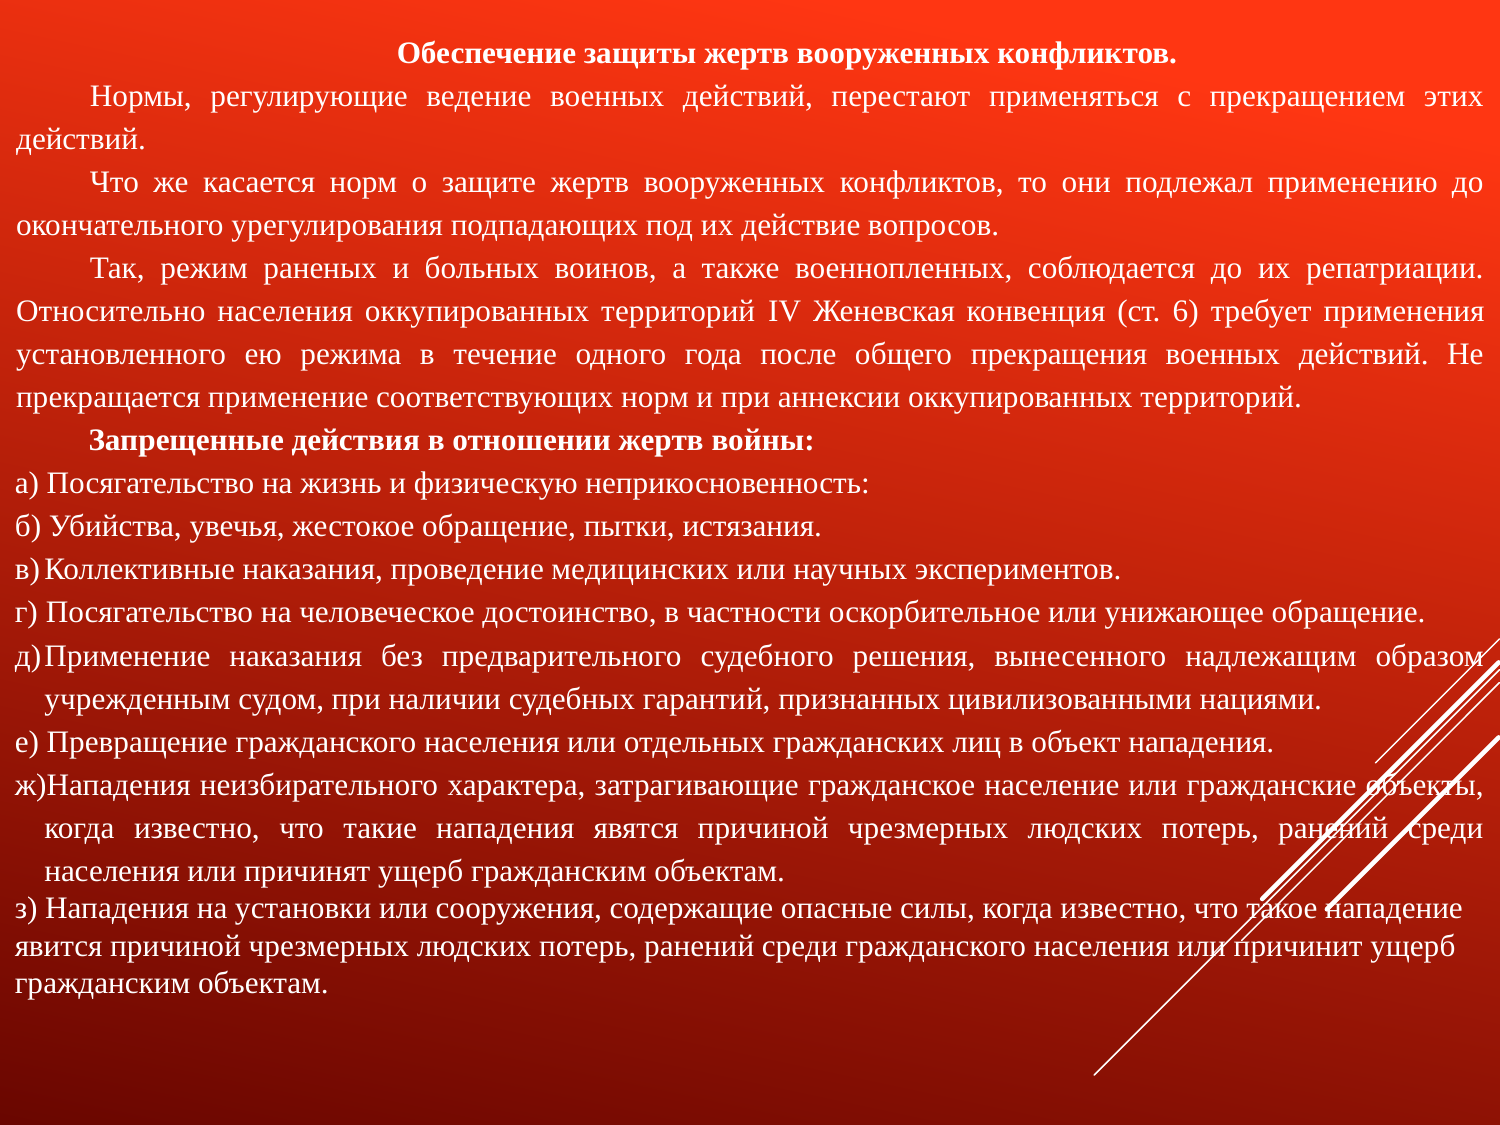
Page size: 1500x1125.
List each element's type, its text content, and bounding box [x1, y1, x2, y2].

text_box Обеспечение защиты жертв вооруженных конфликтов. Нормы, регулирующие ведение военных действий, перестают применяться с прекращением этих действий. Что же касается норм о защите жертв вооруженных конфликтов, то они подлежал применению до окончательного урегулирования подпадающих под их действие вопросов. Так, режим раненых и больных воинов, а также военнопленных, соблюдается до их репатриации. Относительно населения оккупированных территорий IV Женевская конвенция (ст. 6) требует применения установленного ею режима в течение одного года после общего прекращения военных действий. Не прекращается применение соответствующих норм и при аннексии оккупированных территорий. Запрещенные действия в отношении жертв войны: а) Посягательство на жизнь и физическую неприкосновенность: б) Убийства, увечья, жестокое обращение, пытки, истязания. в) Коллективные наказания, проведение медицинских или научных экспериментов. г) Посягательство на человеческое достоинство, в частности оскорбительное или унижающее обращение. д) Применение наказания без предварительного судебного решения, вынесенного надлежащим образом учрежденным судом, при наличии судебных гарантий, признанных цивилизованными нациями. е) Превращение гражданского населения или отдельных гражданских лиц в объект нападения. ж)Нападения неизбирательного характера, затрагивающие гражданское население или гражданские объекты, когда известно, что такие нападения явятся причиной чрезмерных людских потерь, ранений среди населения или причинят ущерб гражданским объектам. з) Нападения на установки или сооружения, содержащие опасные силы, когда известно, что такое нападение явится причиной чрезмерных людских потерь, ранений среди гражданского населения или причинит ущерб гражданским объектам. [0, 19, 1500, 1008]
